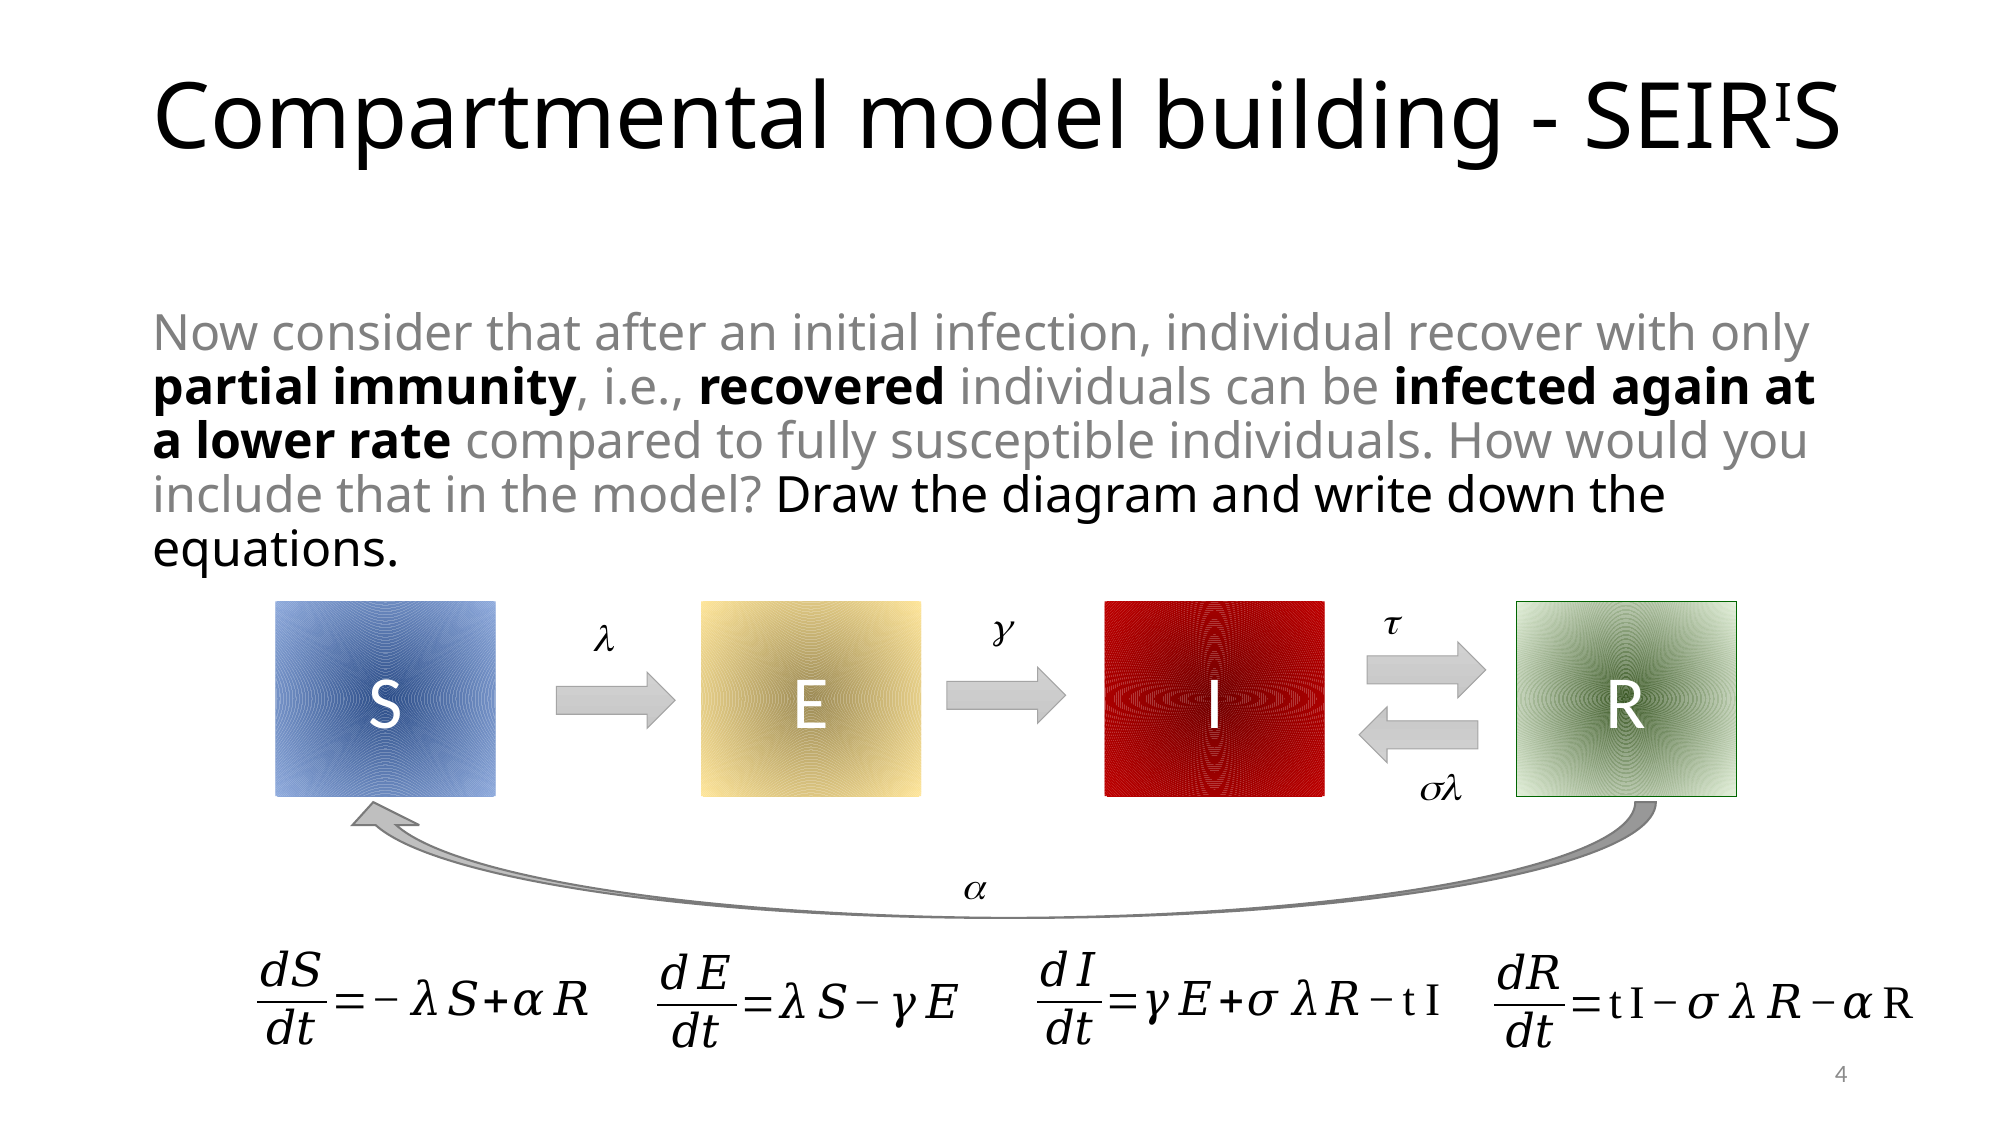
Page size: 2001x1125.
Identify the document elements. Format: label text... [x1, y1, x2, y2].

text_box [254, 945, 1916, 1060]
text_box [275, 589, 1737, 918]
slide_number 4 [1412, 1060, 1863, 1103]
list Now consider that after an initial infection, individual recover with only partial immunity, i.e., recovered individuals can be infected again at a lower rate compared to fully susceptible individuals. How would you include that in the model? Draw the diagram and write down the equations. [137, 299, 1863, 1014]
title Compartmental model building - SEIRIS [137, 59, 1863, 278]
